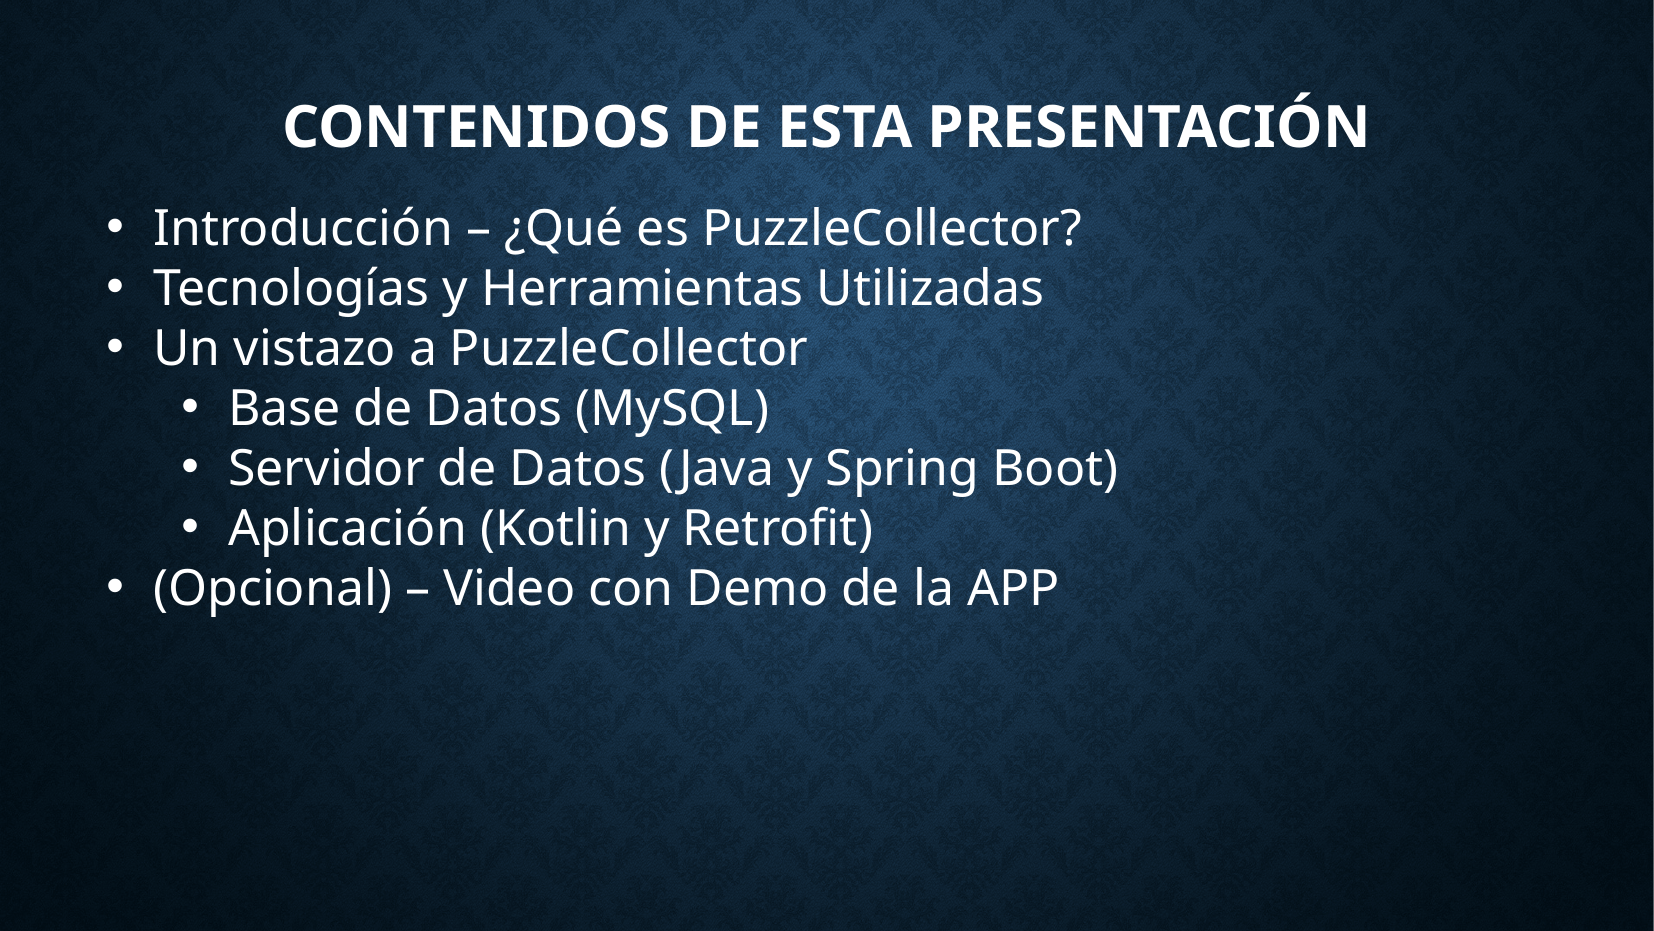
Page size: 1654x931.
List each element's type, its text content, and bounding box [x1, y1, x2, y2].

text_box Contenidos de esta Presentación [241, 69, 1413, 188]
text_box Introducción – ¿Qué es PuzzleCollector? Tecnologías y Herramientas Utilizadas Un vistazo a PuzzleCollector Base de Datos (MySQL) Servidor de Datos (Java y Spring Boot) Aplicación (Kotlin y Retrofit) (Opcional) – Video con Demo de la APP [91, 187, 1134, 623]
